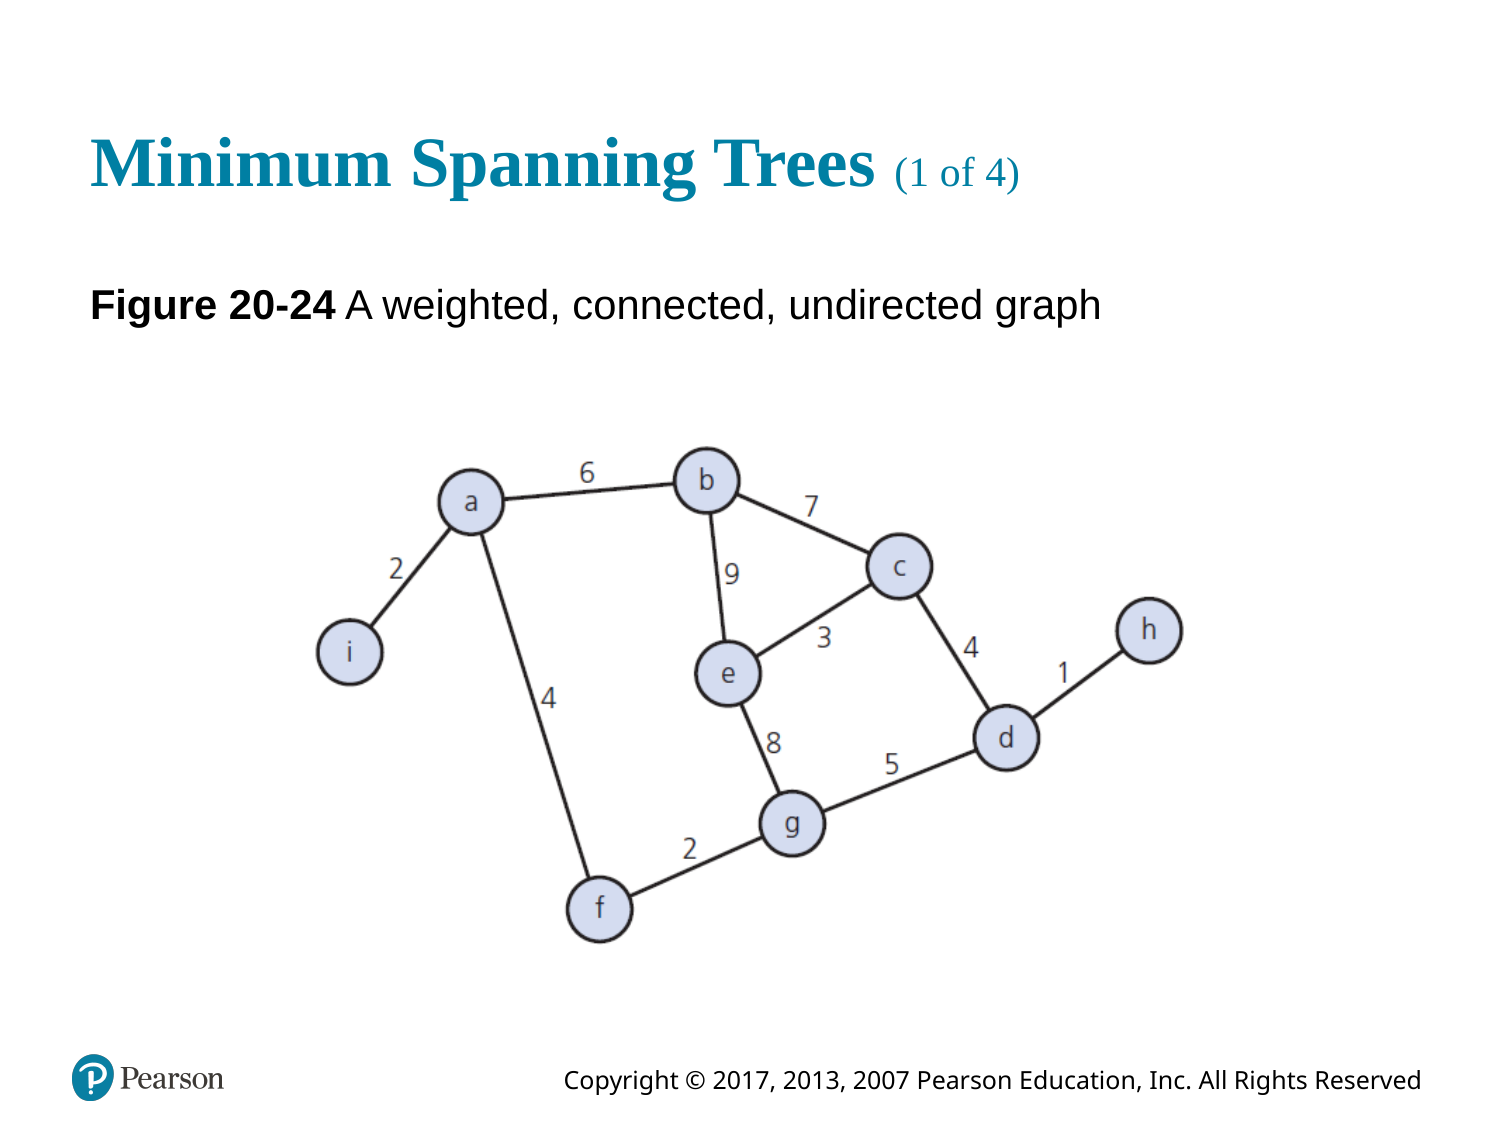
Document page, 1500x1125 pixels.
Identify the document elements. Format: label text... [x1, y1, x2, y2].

title Minimum Spanning Trees (1 of 4) [75, 35, 1425, 216]
picture [72, 1054, 88, 1070]
picture [275, 414, 1226, 966]
picture [98, 1054, 224, 1101]
picture [72, 1087, 83, 1101]
picture [80, 1063, 106, 1088]
list Figure 20-24 A weighted, connected, undirected graph [75, 262, 1425, 338]
